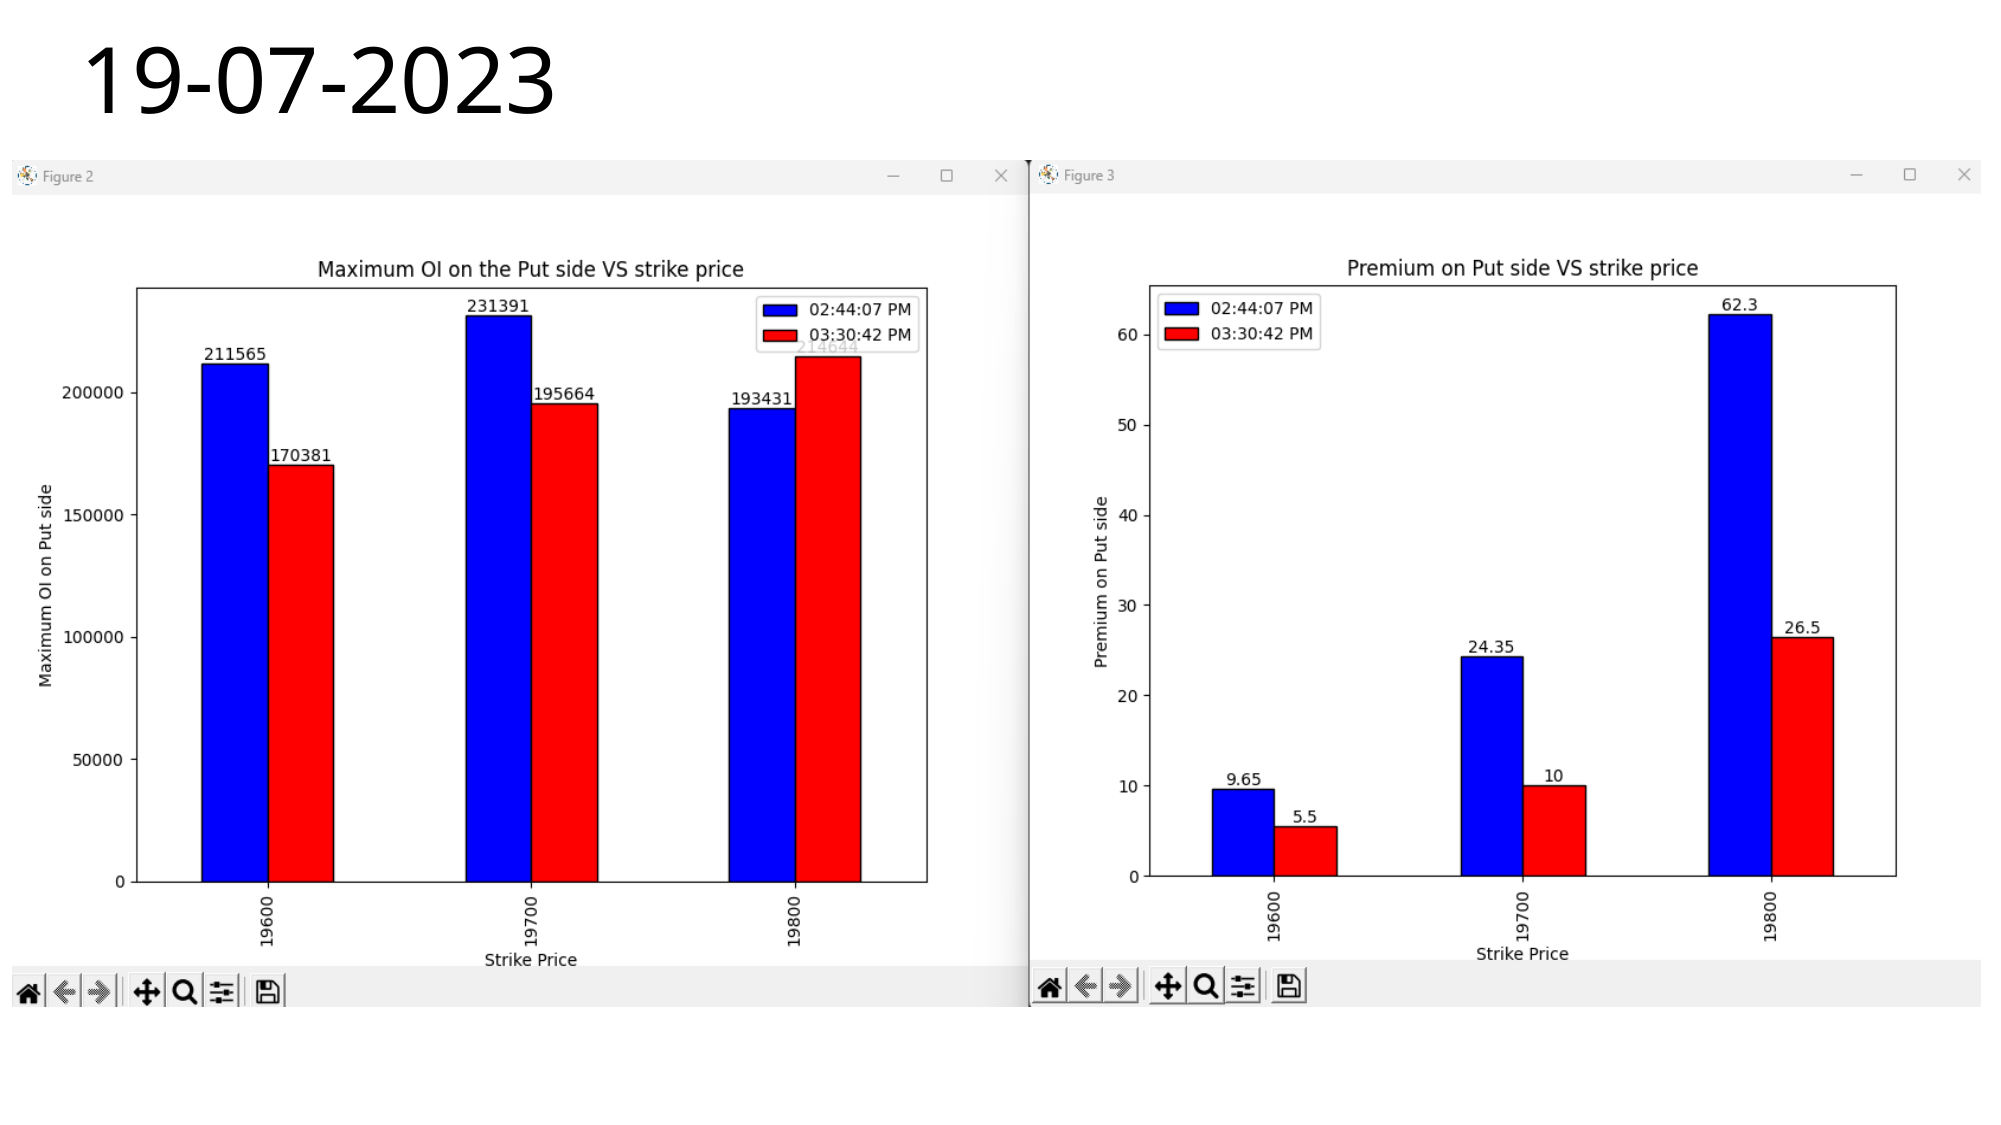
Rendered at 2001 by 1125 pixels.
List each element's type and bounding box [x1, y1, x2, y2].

picture [12, 160, 1981, 1007]
title [64, 22, 1790, 145]
